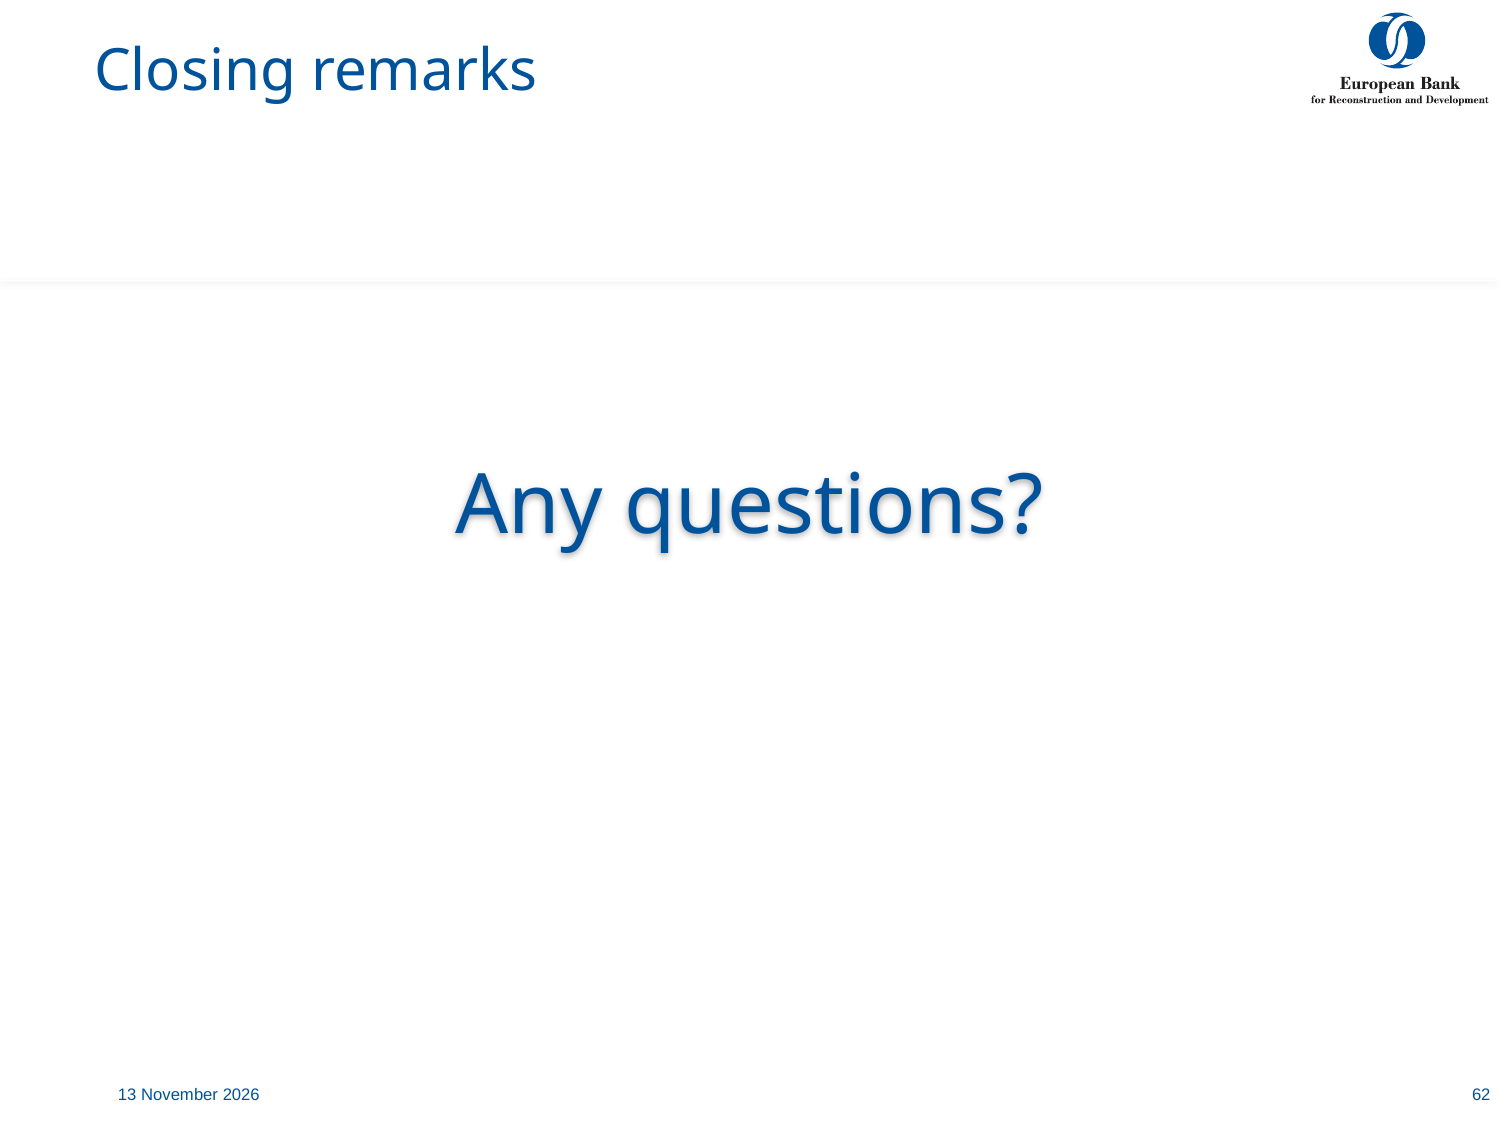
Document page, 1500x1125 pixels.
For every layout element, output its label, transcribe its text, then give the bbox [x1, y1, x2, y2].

title Closing remarks [94, 16, 1241, 118]
slide_number 62 [1431, 1062, 1491, 1125]
text_box [101, 42, 1150, 147]
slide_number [117, 1062, 425, 1125]
text_box Any questions? [198, 442, 1302, 683]
